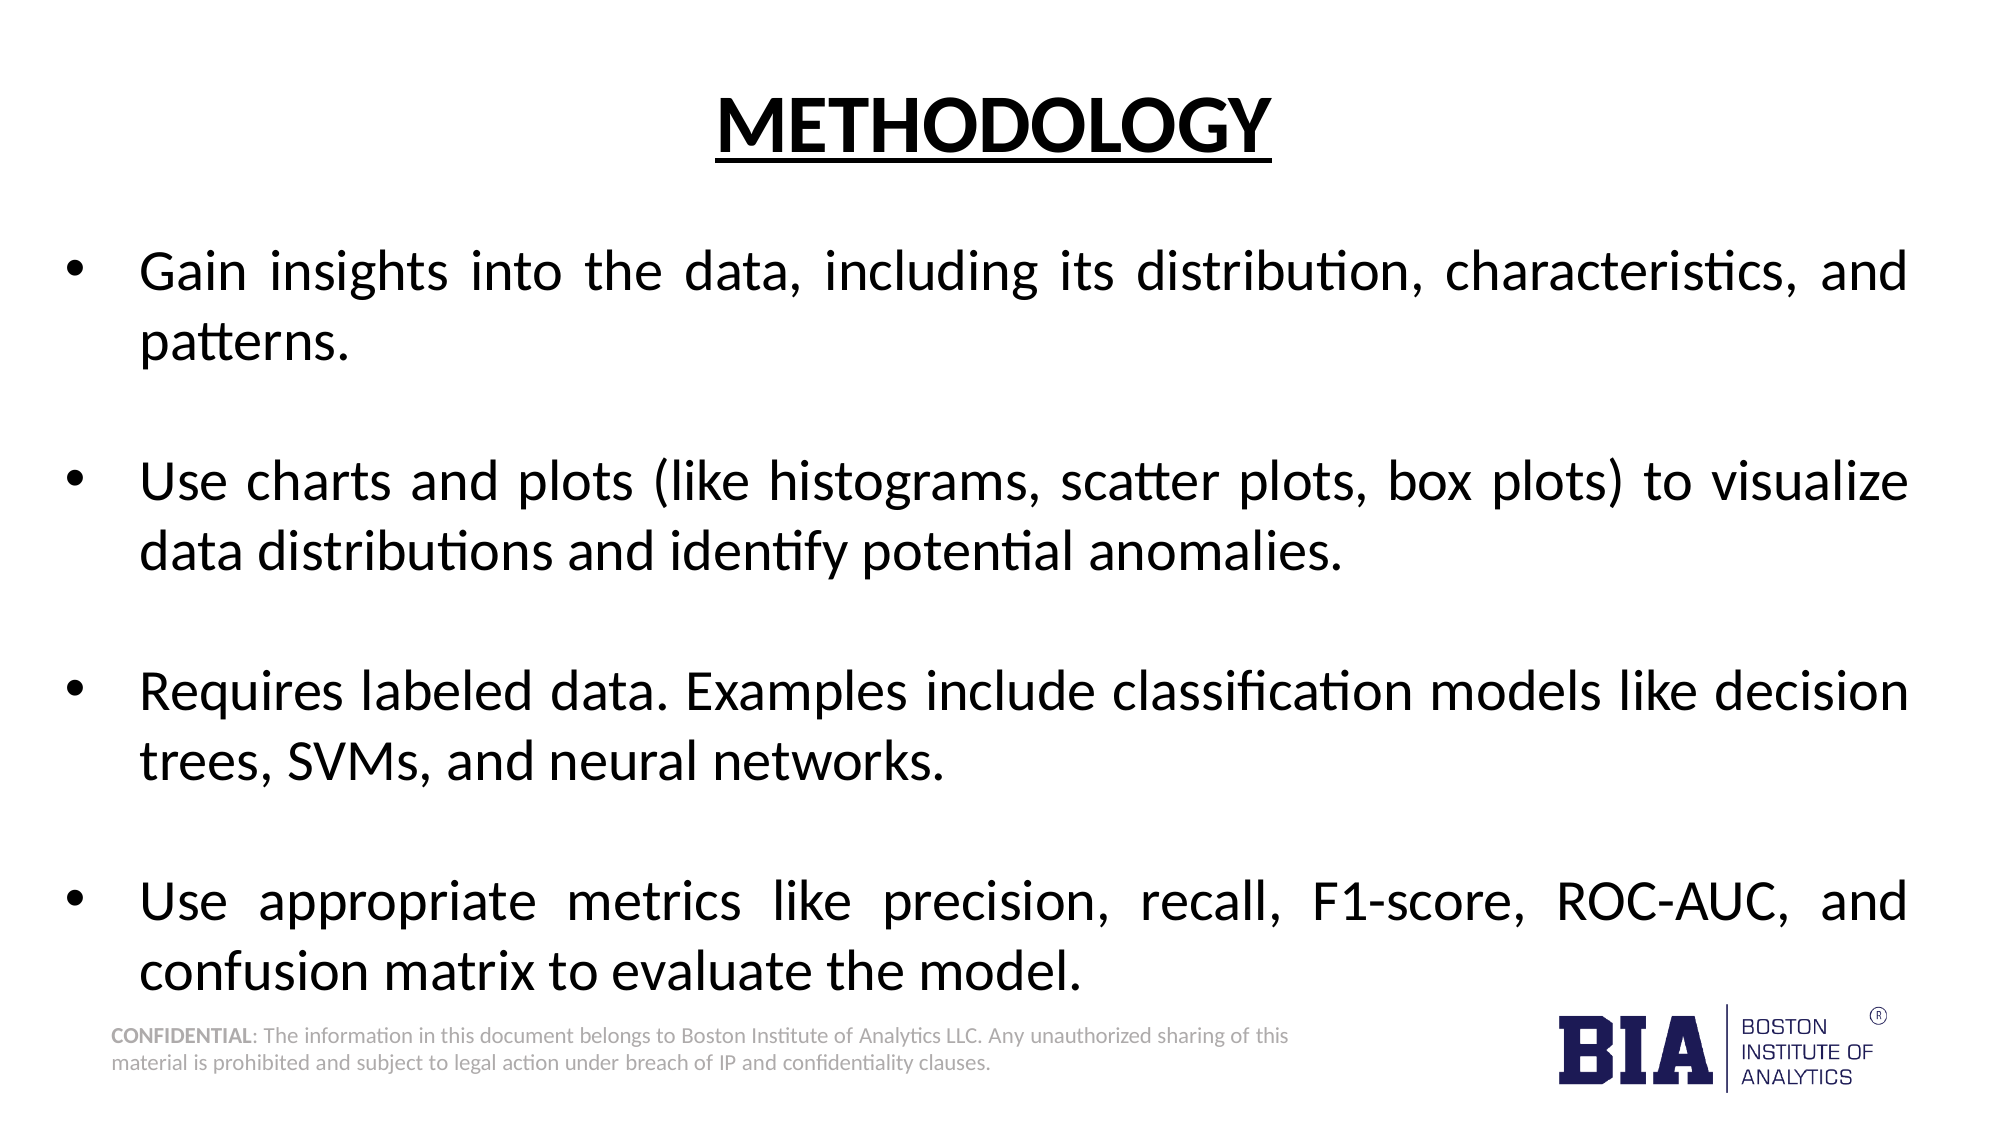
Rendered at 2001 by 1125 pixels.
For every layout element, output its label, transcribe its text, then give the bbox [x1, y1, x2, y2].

text_box Gain insights into the data, including its distribution, characteristics, and patterns. Use charts and plots (like histograms, scatter plots, box plots) to visualize data distributions and identify potential anomalies. Requires labeled data. Examples include classification models like decision trees, SVMs, and neural networks. Use appropriate metrics like precision, recall, F1-score, ROC-AUC, and confusion matrix to evaluate the model. [49, 224, 1925, 1010]
text_box METHODOLOGY [715, 66, 1285, 169]
footer CONFIDENTIAL: The information in this document belongs to Boston Institute of Analytics LLC. Any unauthorized sharing of this material is prohibited and subject to legal action under breach of IP and confidentiality clauses. [109, 1024, 1293, 1125]
picture [1559, 1010, 1887, 1093]
